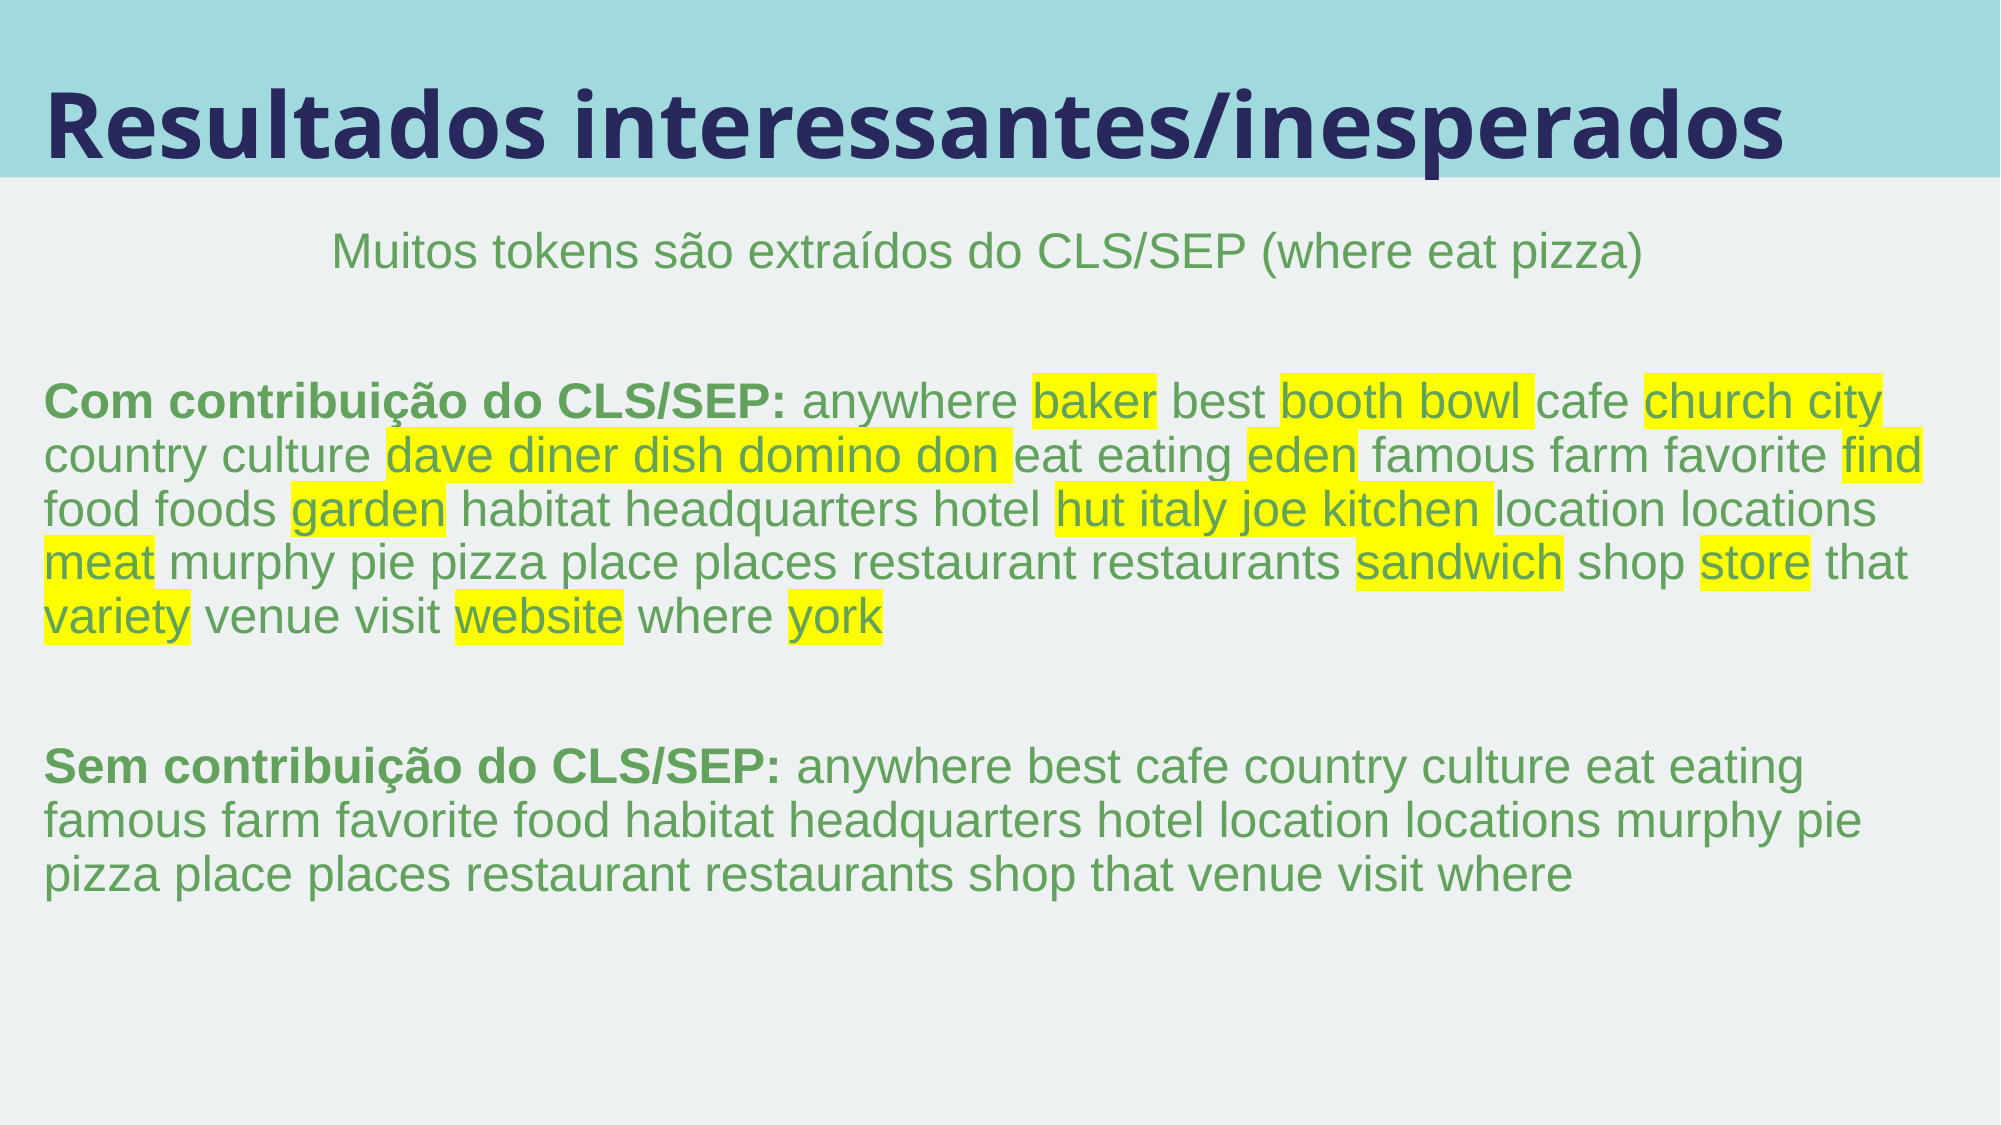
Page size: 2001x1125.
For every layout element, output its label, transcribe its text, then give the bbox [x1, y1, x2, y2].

title Resultados interessantes/inesperados [28, 66, 1887, 186]
text_box Muitos tokens são extraídos do CLS/SEP (where eat pizza) Com contribuição do CLS/SEP: anywhere baker best booth bowl cafe church city country culture dave diner dish domino don eat eating eden famous farm favorite find food foods garden habitat headquarters hotel hut italy joe kitchen location locations meat murphy pie pizza place places restaurant restaurants sandwich shop store that variety venue visit website where york Sem contribuição do CLS/SEP: anywhere best cafe country culture eat eating famous farm favorite food habitat headquarters hotel location locations murphy pie pizza place places restaurant restaurants shop that venue visit where [28, 217, 1948, 1125]
